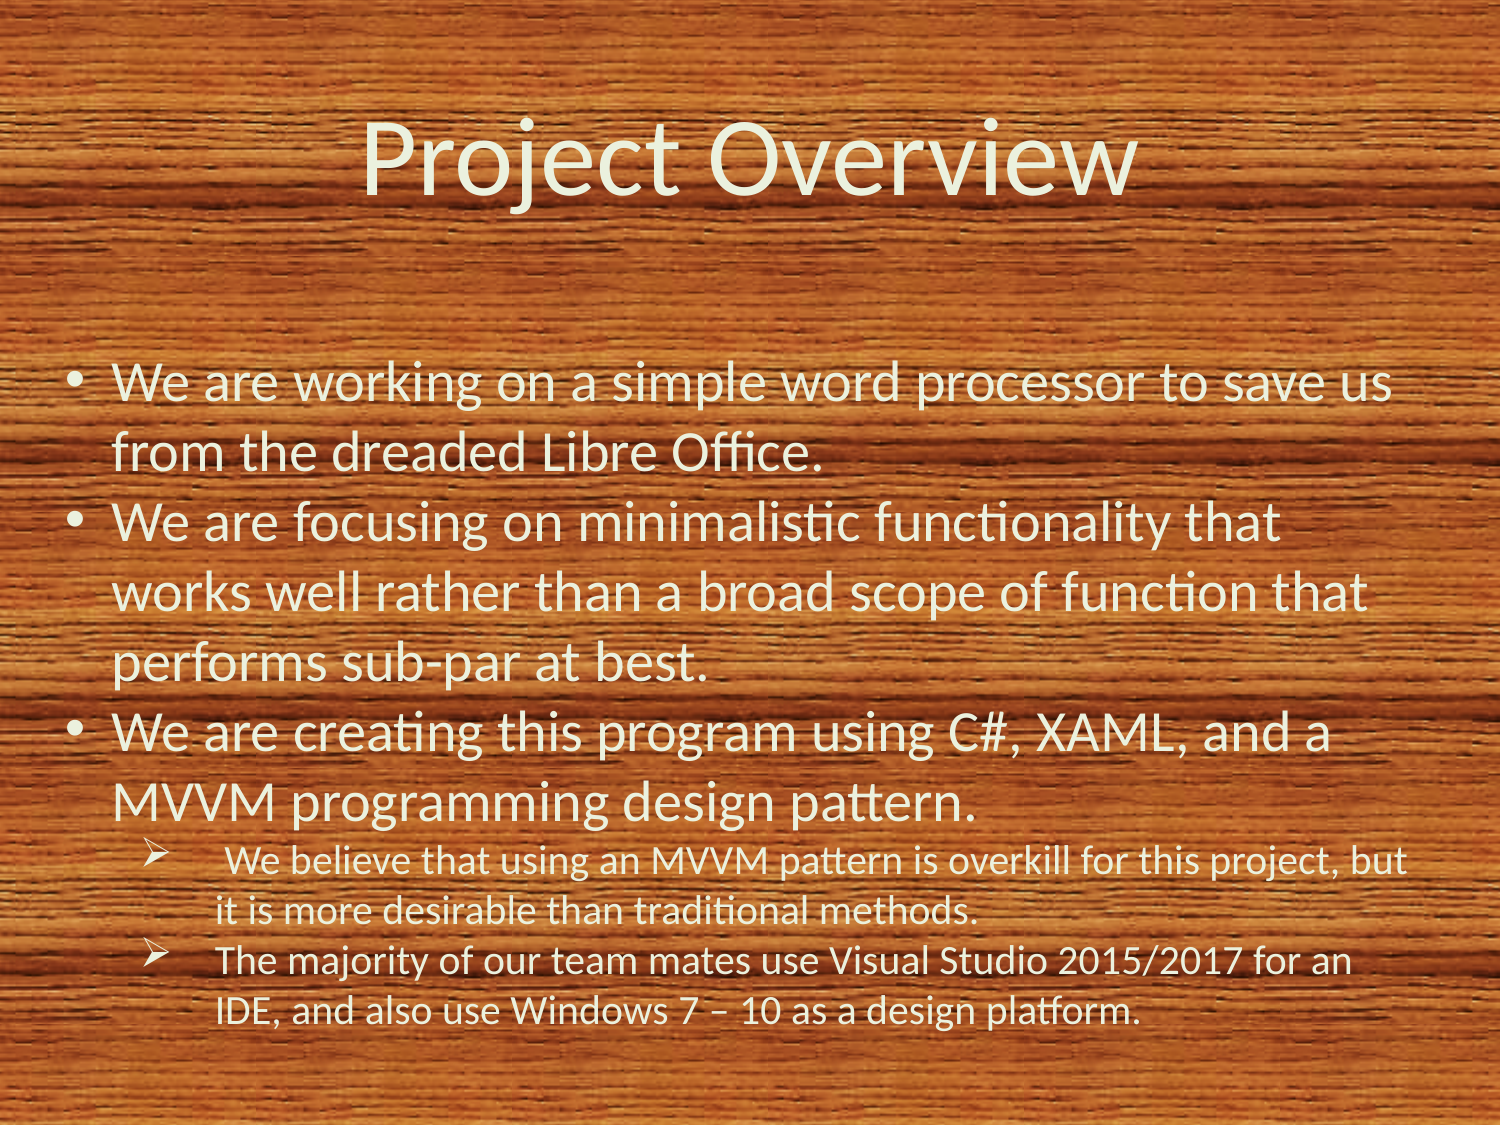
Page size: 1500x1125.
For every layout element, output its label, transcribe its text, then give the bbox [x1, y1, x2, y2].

text_box We are working on a simple word processor to save us from the dreaded Libre Office. We are focusing on minimalistic functionality that works well rather than a broad scope of function that performs sub-par at best. We are creating this program using C#, XAML, and a MVVM programming design pattern. We believe that using an MVVM pattern is overkill for this project, but it is more desirable than traditional methods. The majority of our team mates use Visual Studio 2015/2017 for an IDE, and also use Windows 7 – 10 as a design platform. [50, 335, 1425, 1041]
picture [0, 0, 1500, 1125]
subtitle Project Overview [225, 75, 1275, 335]
